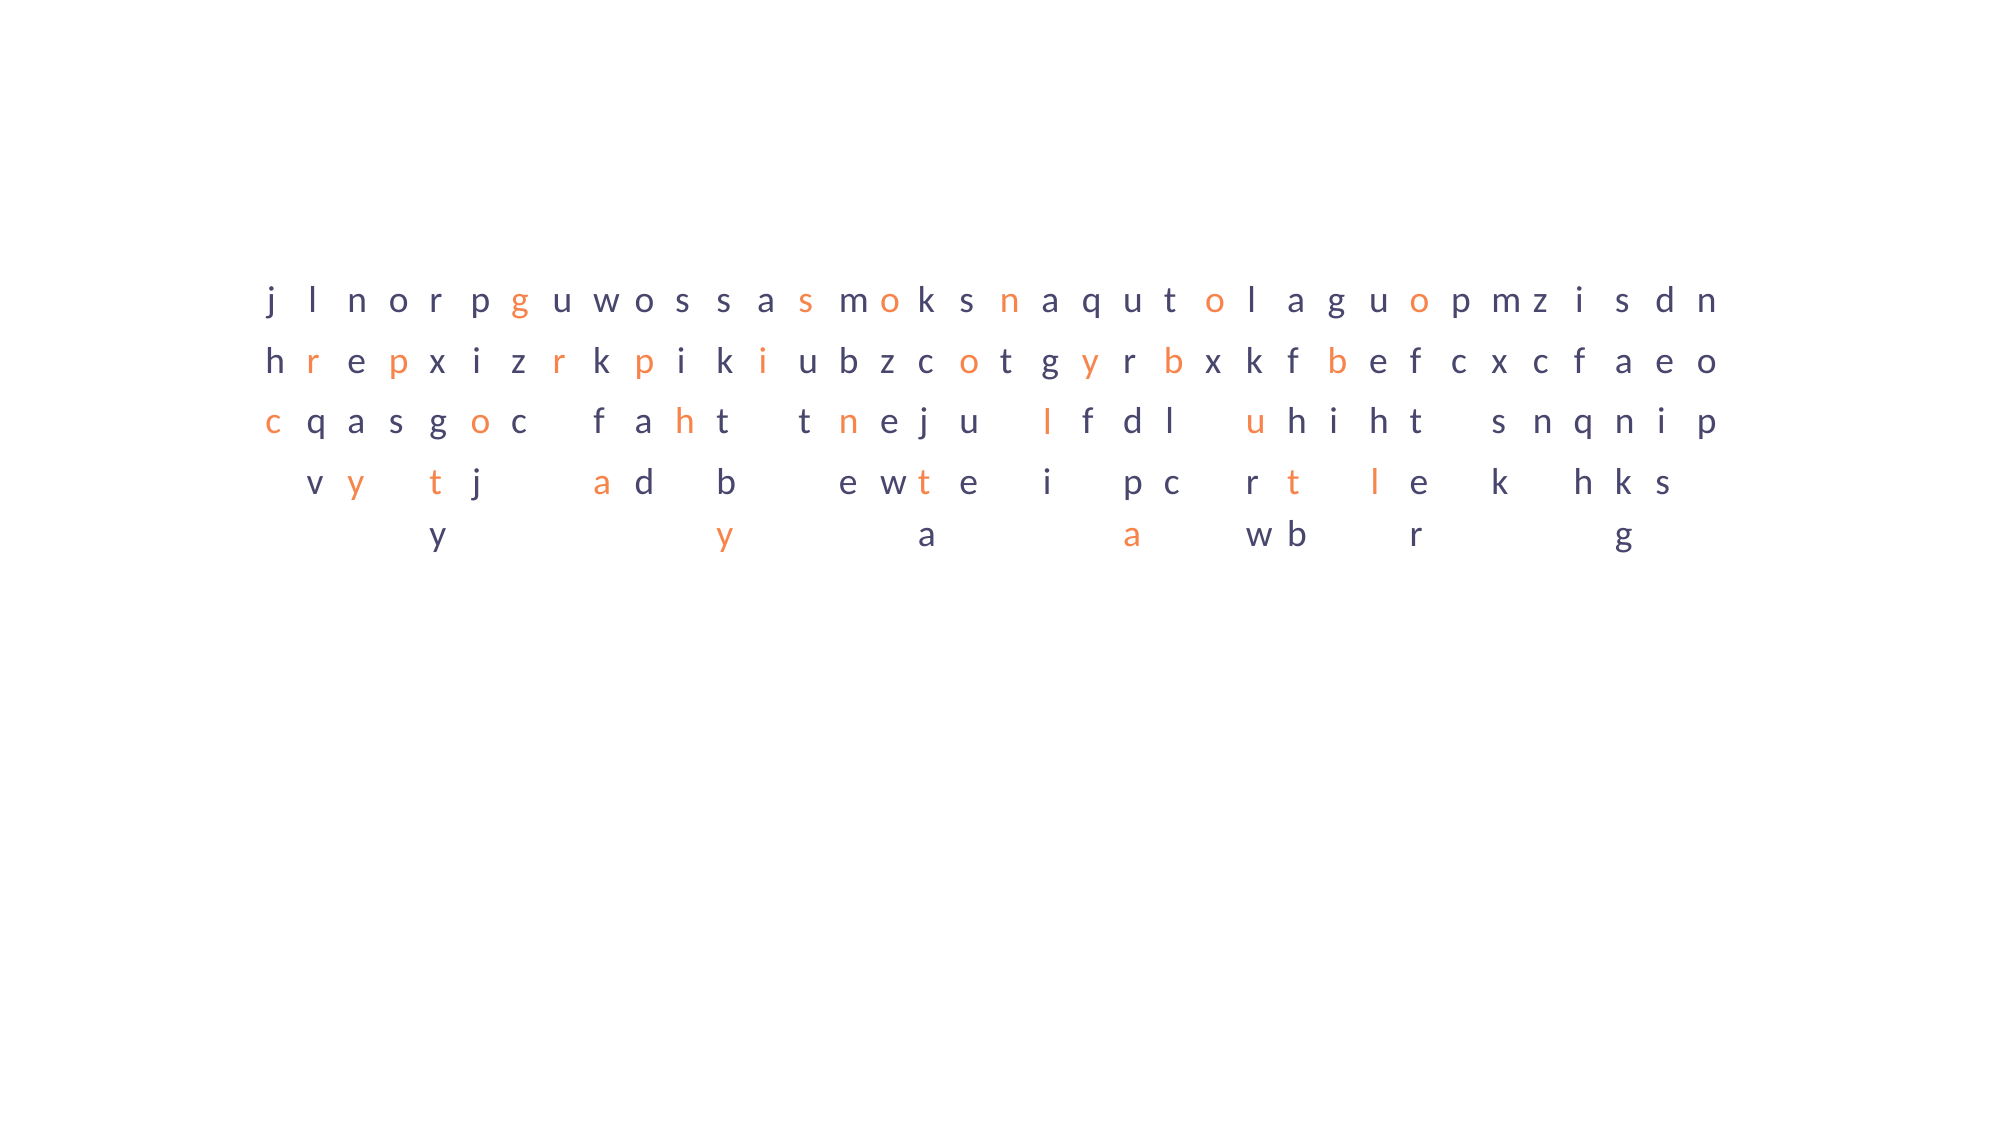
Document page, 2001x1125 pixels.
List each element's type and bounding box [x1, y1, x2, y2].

text_box [986, 267, 1026, 390]
text_box [1558, 267, 1600, 511]
text_box [903, 267, 945, 563]
text_box [1476, 267, 1519, 511]
text_box [332, 267, 374, 511]
text_box [1230, 267, 1272, 563]
text_box [1519, 267, 1558, 450]
text_box [660, 267, 701, 450]
text_box [783, 267, 824, 450]
text_box [1600, 267, 1642, 563]
text_box [374, 267, 414, 450]
text_box [496, 267, 538, 450]
text_box [1191, 267, 1230, 390]
text_box [744, 267, 783, 390]
text_box [1026, 267, 1068, 511]
text_box [538, 267, 578, 390]
text_box [578, 267, 619, 511]
text_box [456, 267, 498, 511]
text_box [414, 267, 456, 563]
text_box [945, 267, 986, 511]
text_box [1640, 267, 1682, 511]
text_box [1067, 267, 1108, 450]
text_box [1437, 267, 1476, 390]
text_box [1681, 267, 1724, 450]
text_box [250, 267, 291, 450]
text_box [291, 267, 332, 511]
text_box [1272, 267, 1314, 563]
text_box [701, 267, 744, 563]
text_box [865, 267, 903, 511]
text_box [1150, 267, 1191, 511]
text_box [824, 267, 865, 511]
text_box [1108, 267, 1150, 563]
text_box [1394, 267, 1437, 563]
text_box [619, 267, 662, 511]
text_box [1314, 267, 1354, 450]
text_box [1354, 267, 1394, 511]
